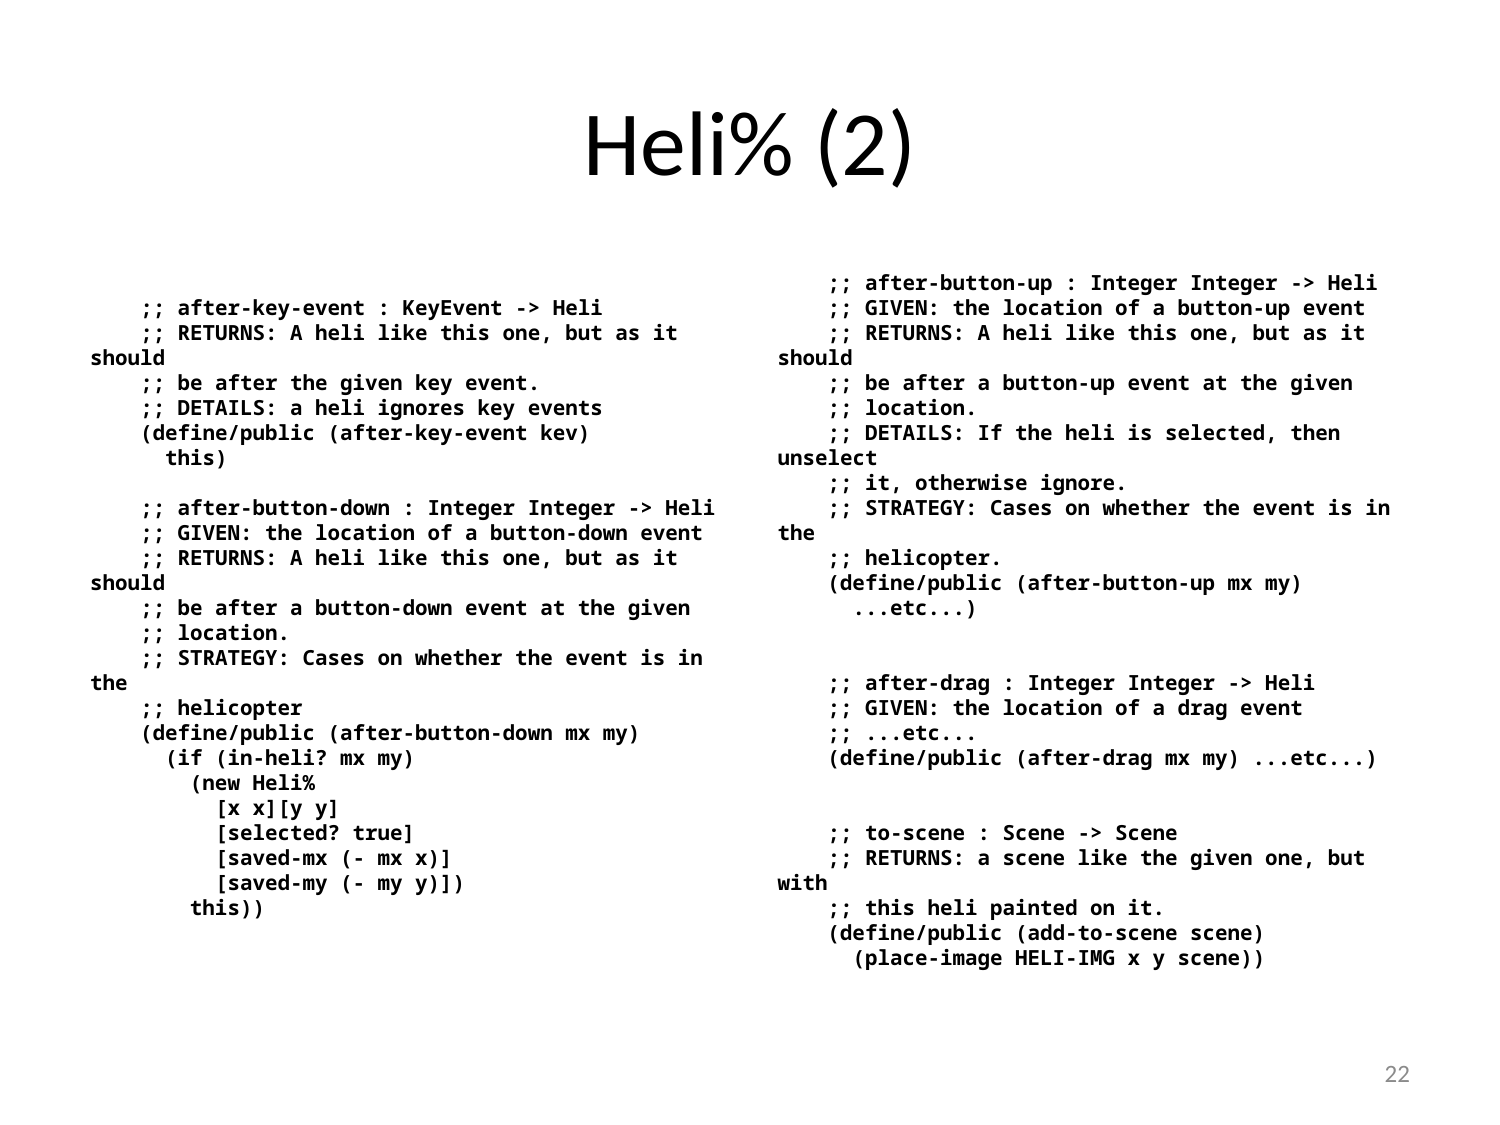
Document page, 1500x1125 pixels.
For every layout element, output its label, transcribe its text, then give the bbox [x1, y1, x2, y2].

slide_number 22 [1074, 1042, 1425, 1103]
list ;; after-button-up : Integer Integer -> Heli ;; GIVEN: the location of a button-up event ;; RETURNS: A heli like this one, but as it should ;; be after a button-up event at the given ;; location. ;; DETAILS: If the heli is selected, then unselect ;; it, otherwise ignore. ;; STRATEGY: Cases on whether the event is in the ;; helicopter. (define/public (after-button-up mx my) ...etc...) ;; after-drag : Integer Integer -> Heli ;; GIVEN: the location of a drag event ;; ...etc... (define/public (after-drag mx my) ...etc...) ;; to-scene : Scene -> Scene ;; RETURNS: a scene like the given one, but with ;; this heli painted on it. (define/public (add-to-scene scene) (place-image HELI-IMG x y scene)) [762, 262, 1425, 1005]
list ;; after-key-event : KeyEvent -> Heli ;; RETURNS: A heli like this one, but as it should ;; be after the given key event. ;; DETAILS: a heli ignores key events (define/public (after-key-event kev) this) ;; after-button-down : Integer Integer -> Heli ;; GIVEN: the location of a button-down event ;; RETURNS: A heli like this one, but as it should ;; be after a button-down event at the given ;; location. ;; STRATEGY: Cases on whether the event is in the ;; helicopter (define/public (after-button-down mx my) (if (in-heli? mx my) (new Heli% [x x][y y] [selected? true] [saved-mx (- mx x)] [saved-my (- my y)]) this)) [75, 262, 738, 1005]
title Heli% (2) [75, 45, 1425, 233]
